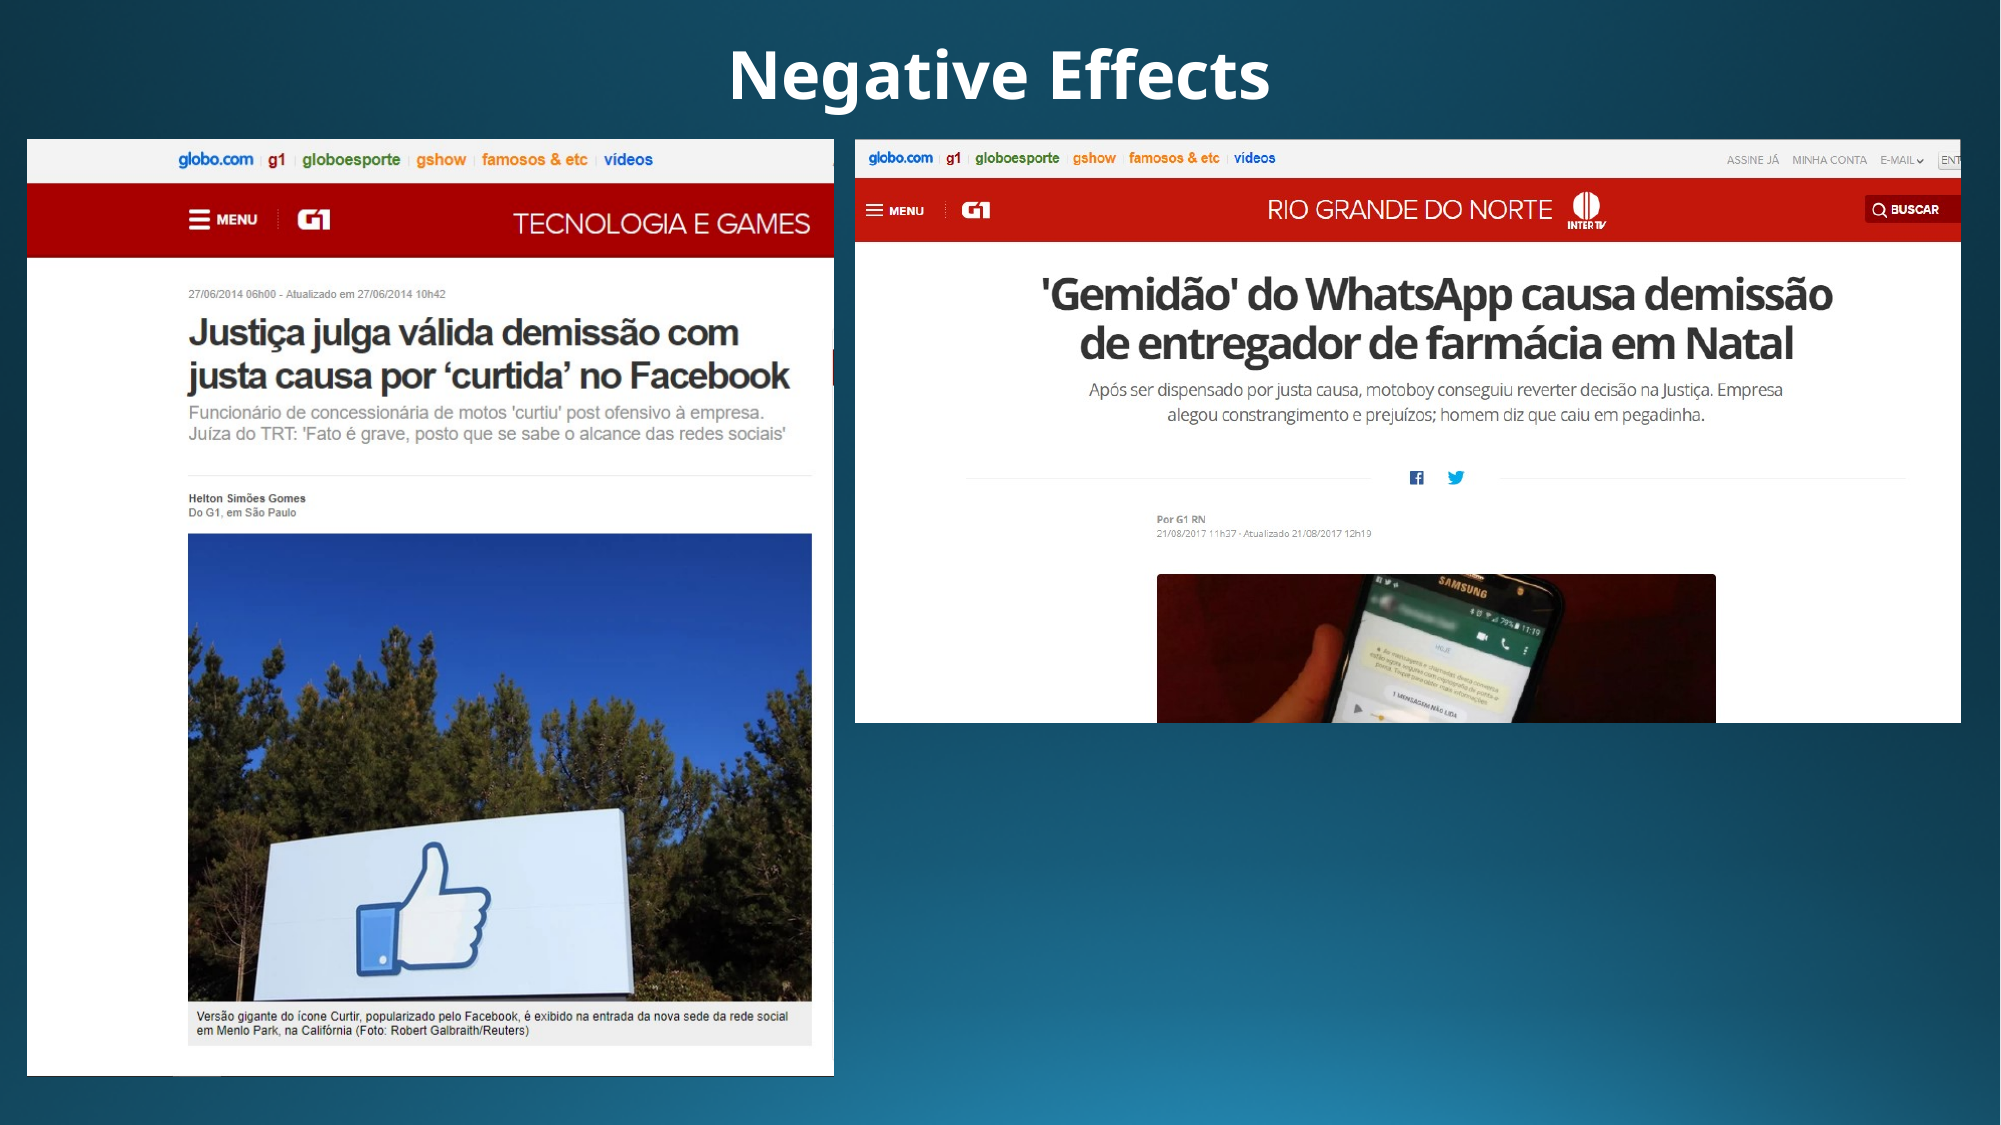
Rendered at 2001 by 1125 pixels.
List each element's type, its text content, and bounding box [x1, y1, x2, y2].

picture [0, 0, 2001, 1125]
text_box Negative Effects [712, 25, 1288, 120]
